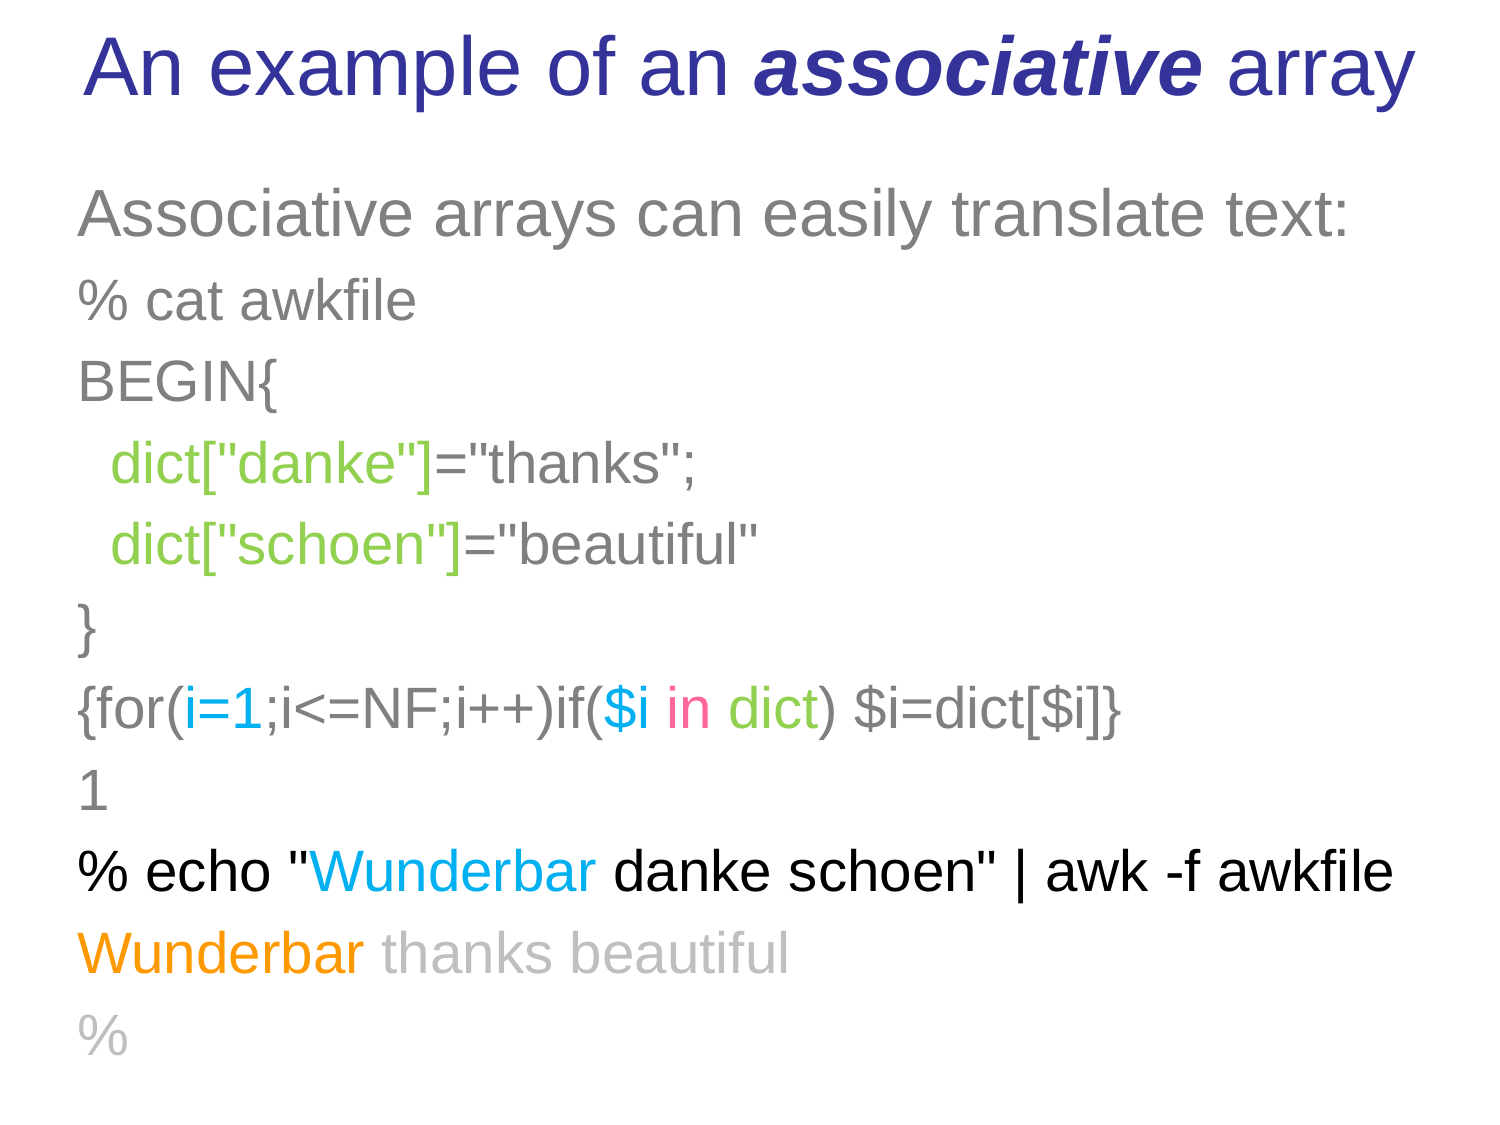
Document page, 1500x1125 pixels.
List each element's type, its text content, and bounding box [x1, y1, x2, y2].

list Associative arrays can easily translate text: % cat awkfile BEGIN{ dict["danke"]="thanks"; dict["schoen"]="beautiful" } {for(i=1;i<=NF;i++)if($i in dict) $i=dict[$i]} 1 % echo "Wunderbar danke schoen" | awk -f awkfile Wunderbar thanks beautiful % [62, 162, 1451, 1113]
title An example of an associative array [24, 0, 1476, 126]
